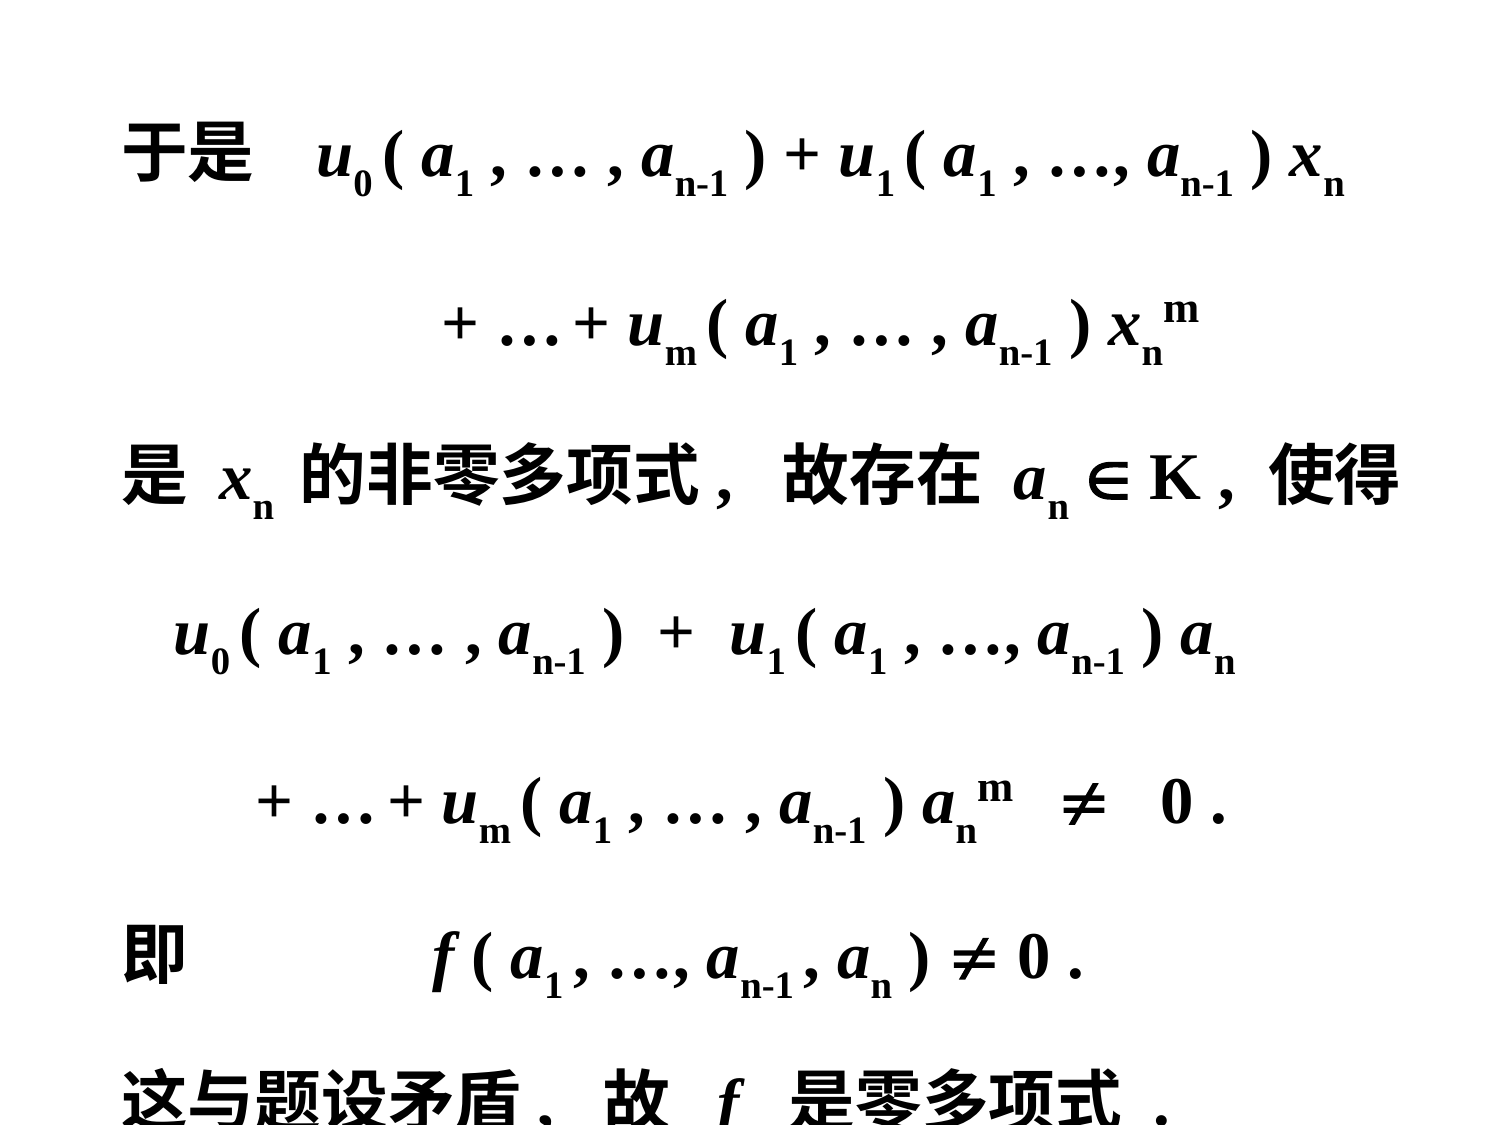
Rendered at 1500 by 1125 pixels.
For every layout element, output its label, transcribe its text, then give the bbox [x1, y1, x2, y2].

list 于是 u0 ( a1 , … , an-1 ) + u1 ( a1 , …, an-1 ) xn + … + um ( a1 , … , an-1 ) xnm 是 xn 的非零多项式, 故存在 an  K , 使得 u0 ( a1 , … , an-1 ) + u1 ( a1 , …, an-1 ) an + … + um ( a1 , … , an-1 ) anm  0 . 即 f ( a1 , …, an-1 , an )  0 . 这与题设矛盾, 故 f 是零多项式 . [75, 54, 1425, 1035]
